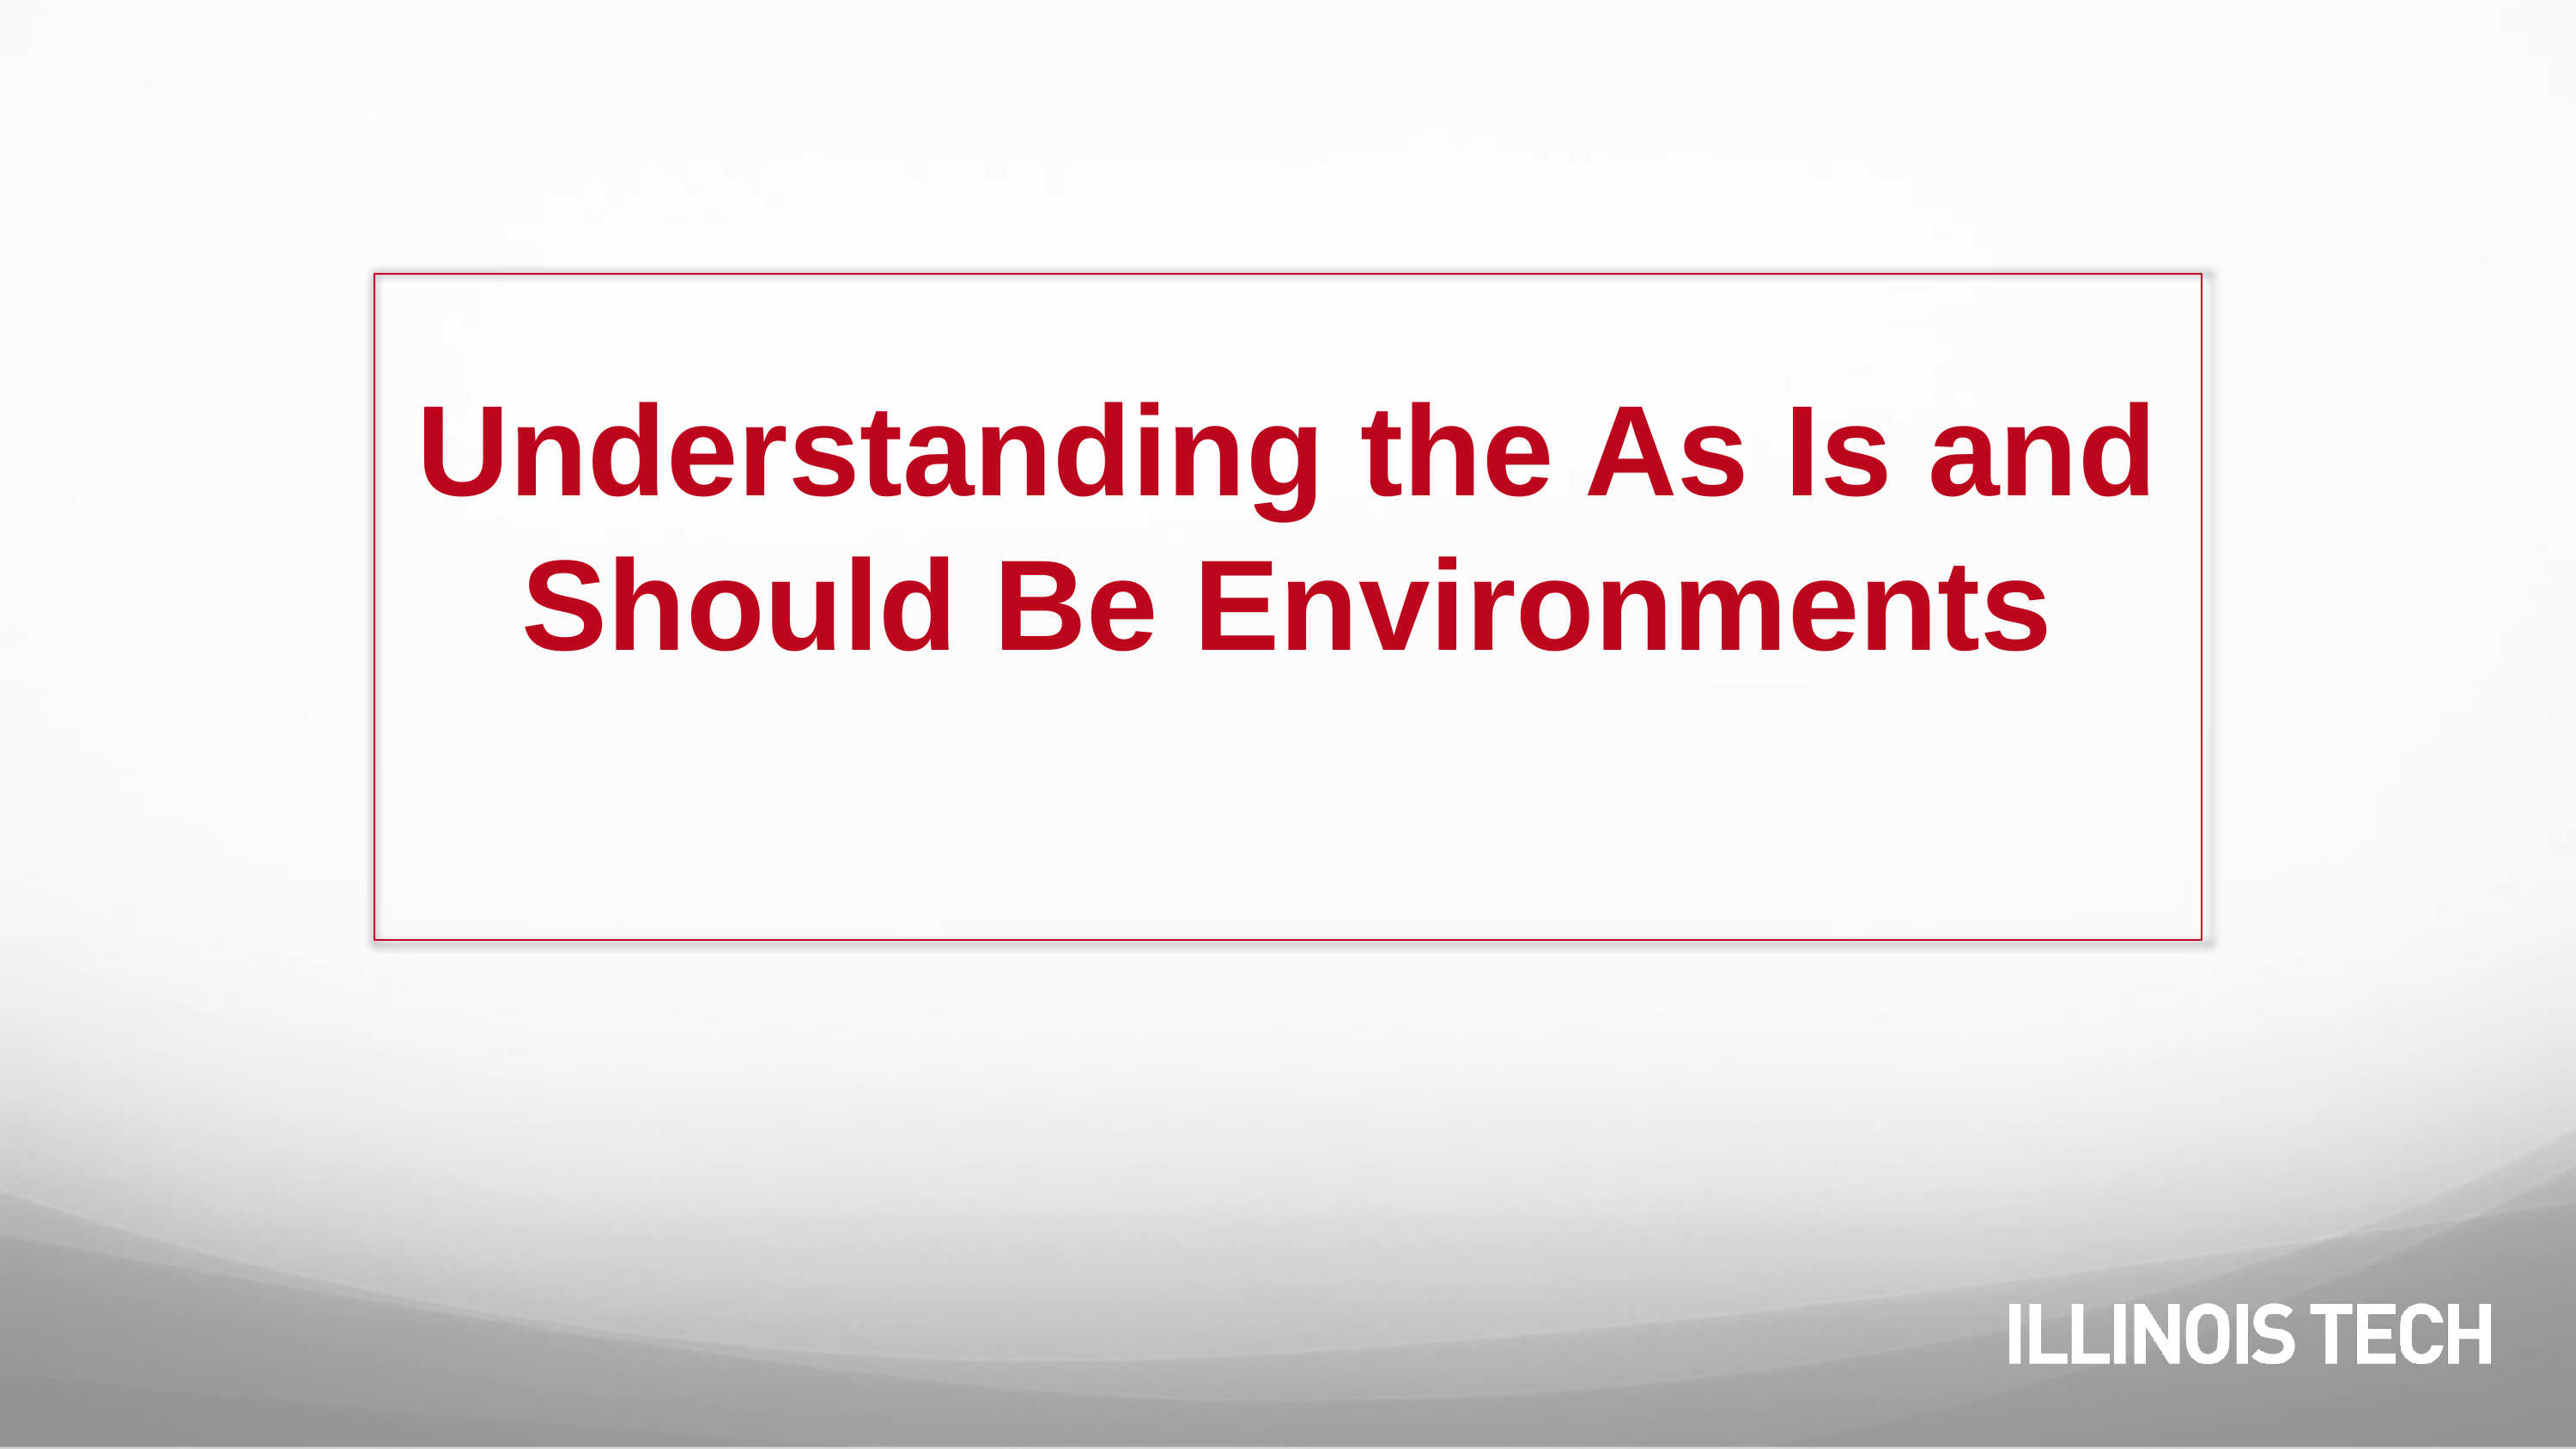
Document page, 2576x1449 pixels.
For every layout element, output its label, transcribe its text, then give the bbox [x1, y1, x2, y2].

picture [0, 0, 2576, 1449]
title Understanding the As Is and Should Be Environments [372, 472, 2204, 837]
